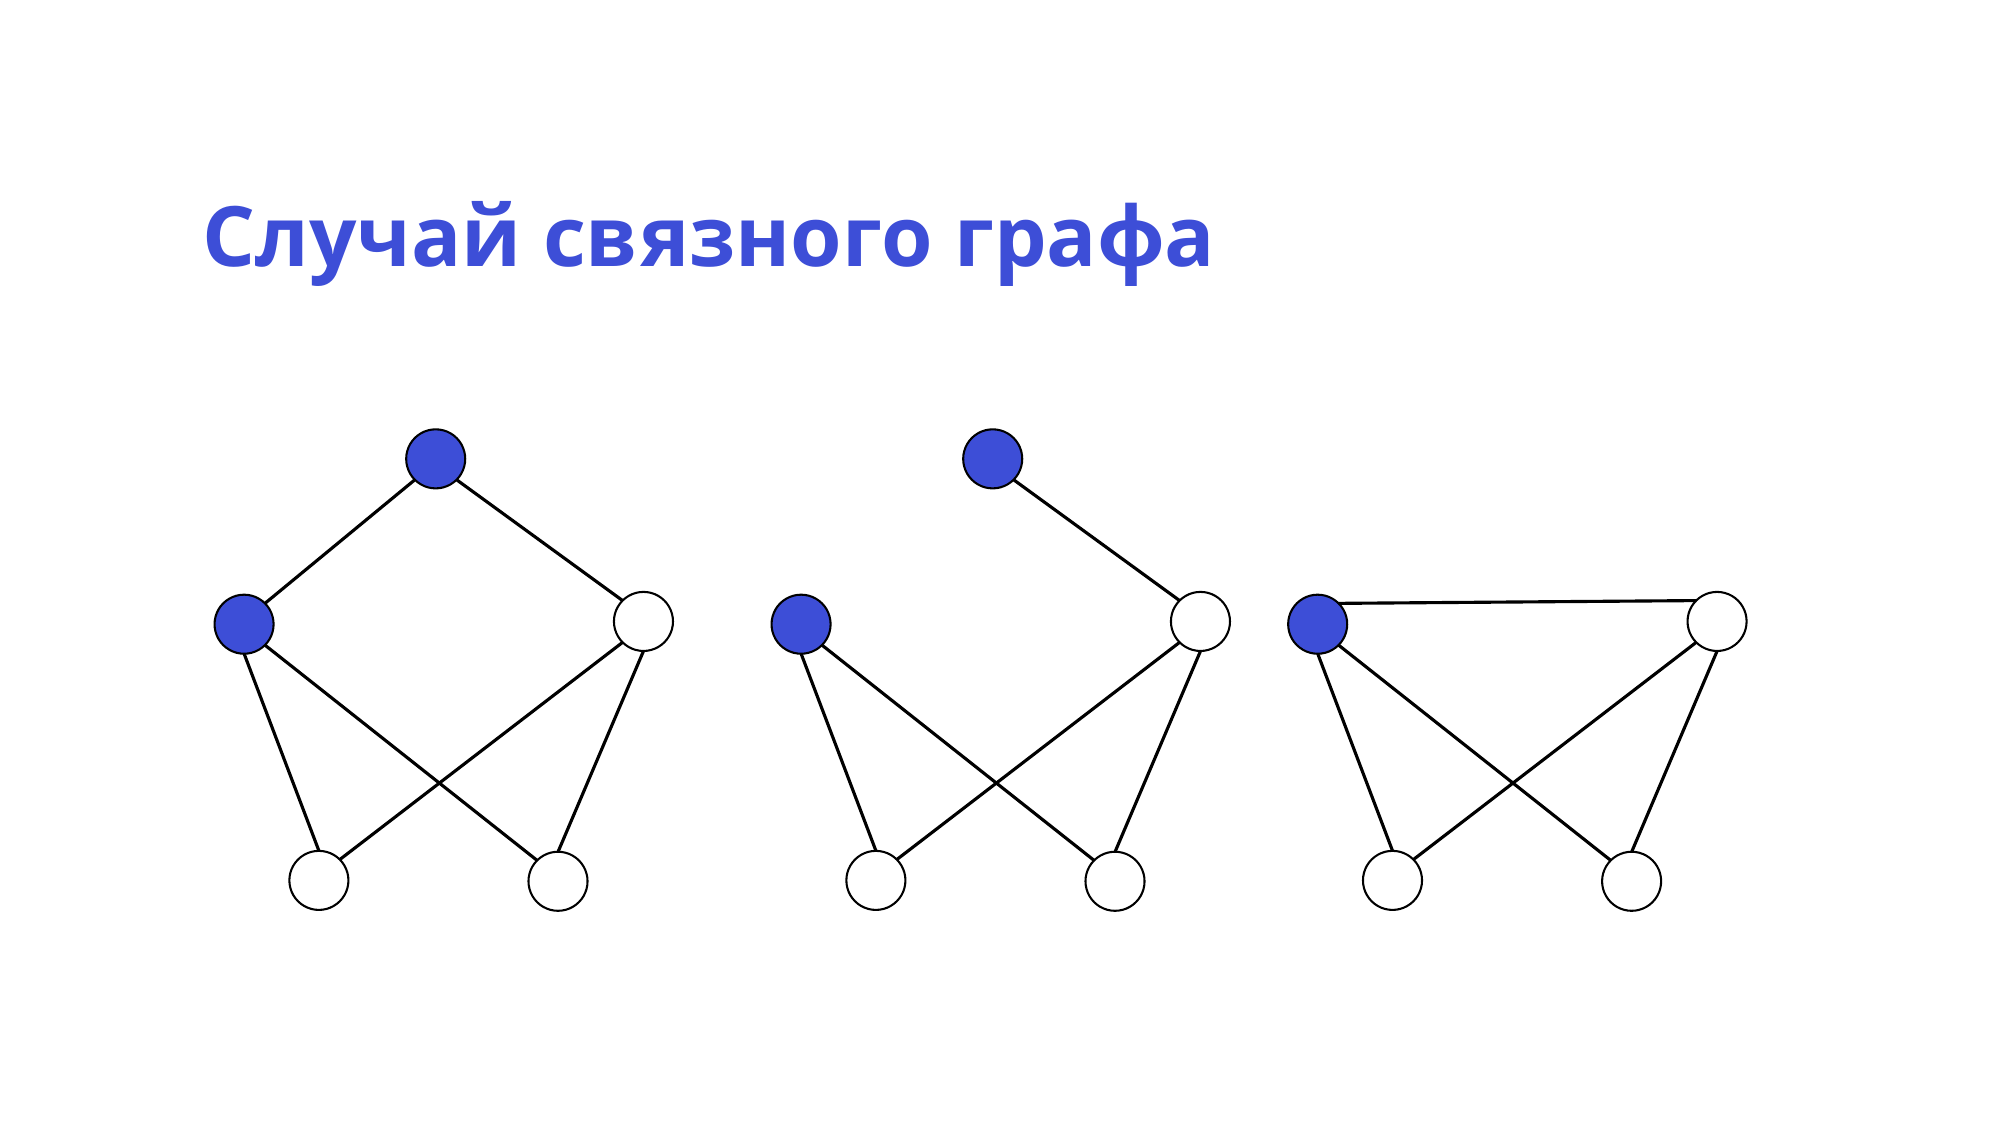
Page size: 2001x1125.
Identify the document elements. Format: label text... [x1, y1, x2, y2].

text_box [1631, 650, 1718, 852]
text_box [801, 653, 876, 851]
text_box [612, 590, 675, 652]
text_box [1338, 600, 1697, 604]
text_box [456, 479, 623, 601]
text_box [1686, 590, 1748, 652]
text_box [244, 653, 319, 851]
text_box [1413, 642, 1697, 860]
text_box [1338, 645, 1611, 861]
text_box [1601, 860, 1663, 912]
text_box [405, 428, 467, 490]
text_box [288, 861, 350, 911]
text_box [265, 645, 538, 861]
text_box [1287, 593, 1349, 655]
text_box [339, 642, 623, 860]
text_box [962, 428, 1024, 490]
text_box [265, 479, 415, 604]
text_box Случай связного графа [187, 187, 1816, 307]
text_box [213, 593, 275, 655]
text_box [1084, 860, 1146, 912]
text_box [1361, 861, 1424, 911]
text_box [1115, 650, 1201, 852]
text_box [822, 645, 1095, 861]
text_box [1317, 653, 1393, 851]
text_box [896, 642, 1180, 860]
text_box [845, 861, 907, 911]
text_box [770, 593, 832, 655]
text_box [558, 650, 644, 852]
text_box [1169, 590, 1232, 652]
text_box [1013, 479, 1180, 601]
text_box [527, 860, 589, 912]
